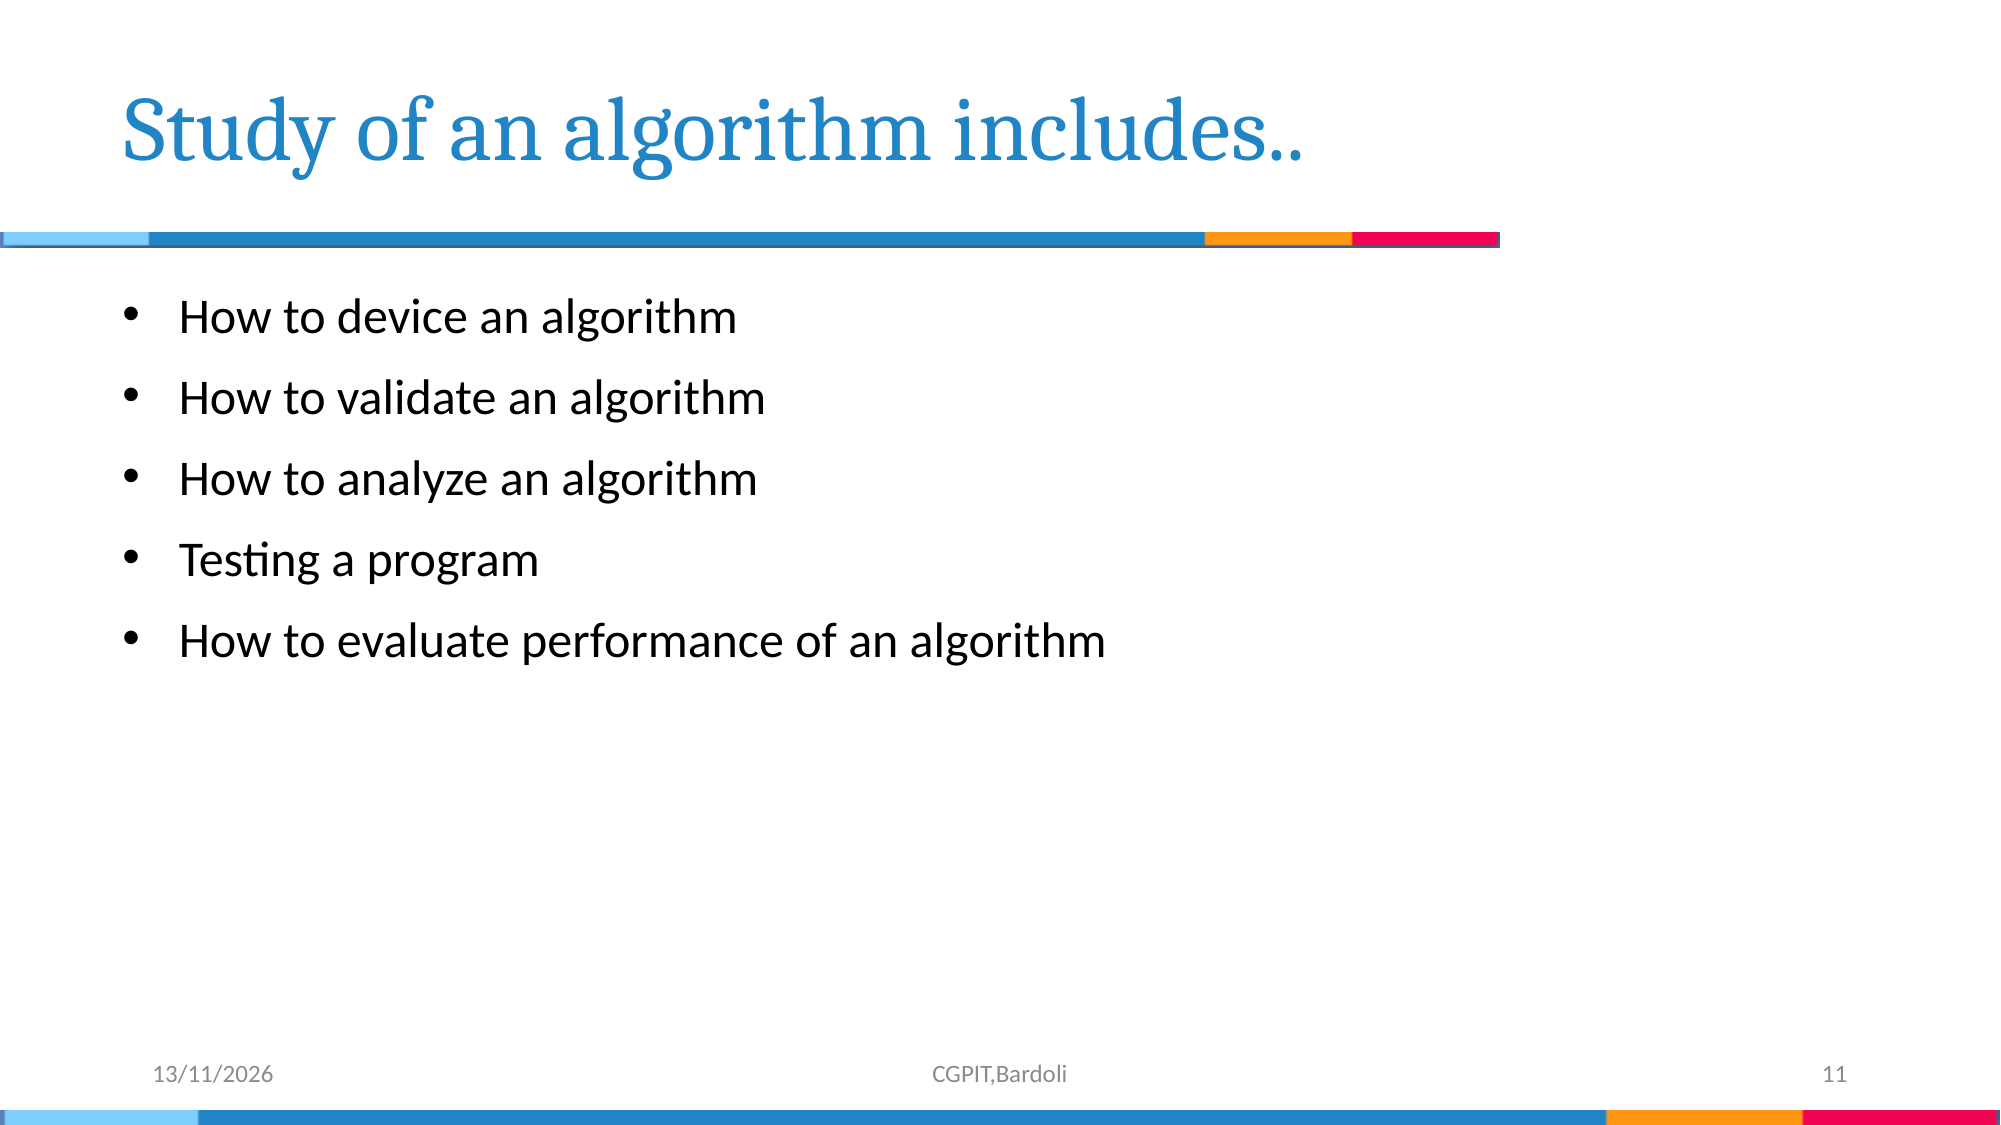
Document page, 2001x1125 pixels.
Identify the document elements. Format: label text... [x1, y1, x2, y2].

title Study of an algorithm includes.. [109, 21, 1952, 240]
picture [0, 1110, 2000, 1125]
footer CGPIT,Bardoli [662, 1042, 1338, 1103]
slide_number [137, 1042, 588, 1103]
picture [0, 232, 1500, 248]
slide_number 11 [1412, 1042, 1863, 1103]
text_box How to device an algorithm How to validate an algorithm How to analyze an algorithm Testing a program How to evaluate performance of an algorithm [107, 276, 1893, 751]
